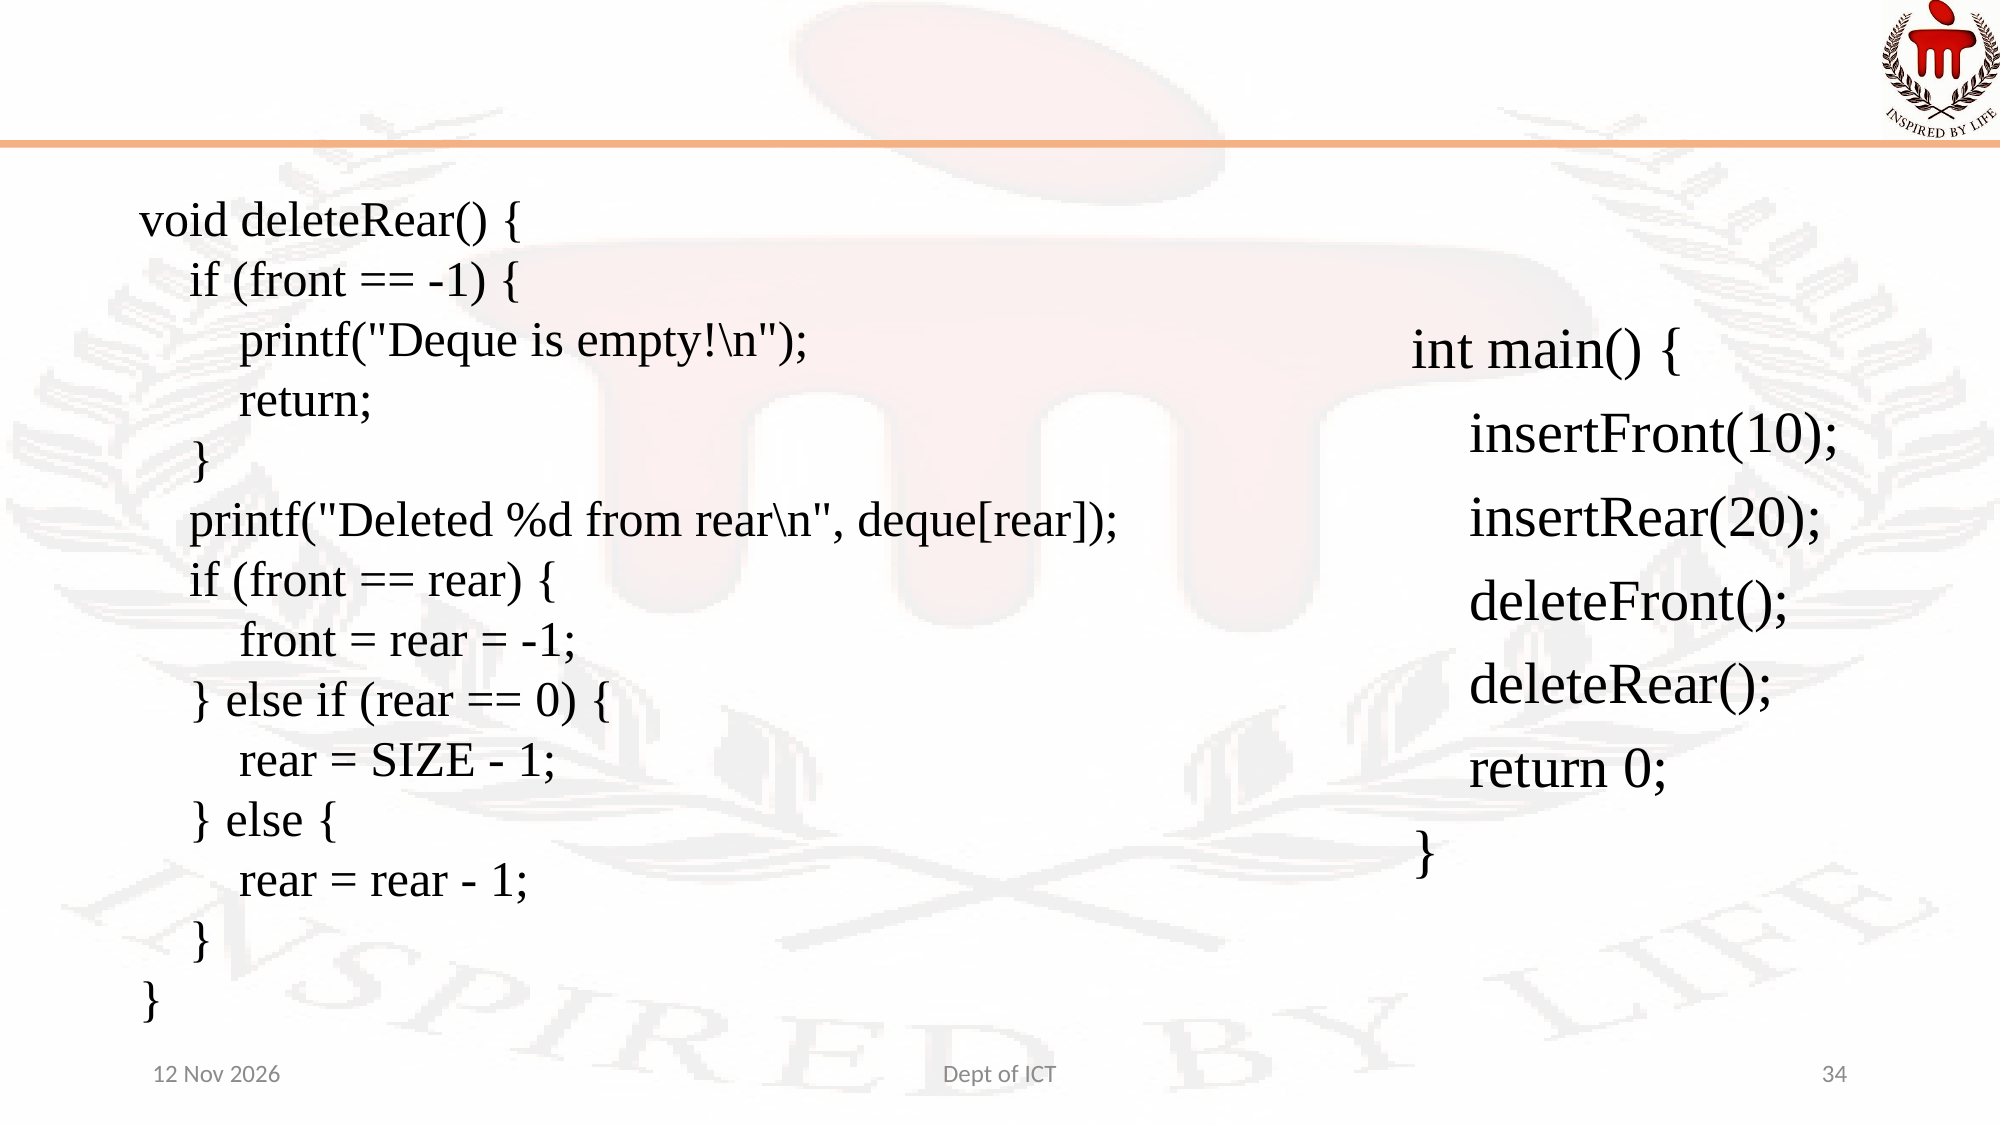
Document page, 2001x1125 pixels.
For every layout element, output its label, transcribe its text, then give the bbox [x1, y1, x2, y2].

text_box void deleteRear() { if (front == -1) { printf("Deque is empty!\n"); return; } printf("Deleted %d from rear\n", deque[rear]); if (front == rear) { front = rear = -1; } else if (rear == 0) { rear = SIZE - 1; } else { rear = rear - 1; } } [124, 178, 1338, 1034]
slide_number 34 [1412, 1042, 1863, 1103]
picture [1882, 0, 2000, 140]
footer Dept of ICT [662, 1042, 1338, 1103]
slide_number 12-Aug-24 [137, 1042, 588, 1103]
list int main() { insertFront(10); insertRear(20); deleteFront(); deleteRear(); return 0; } [1396, 220, 1879, 905]
